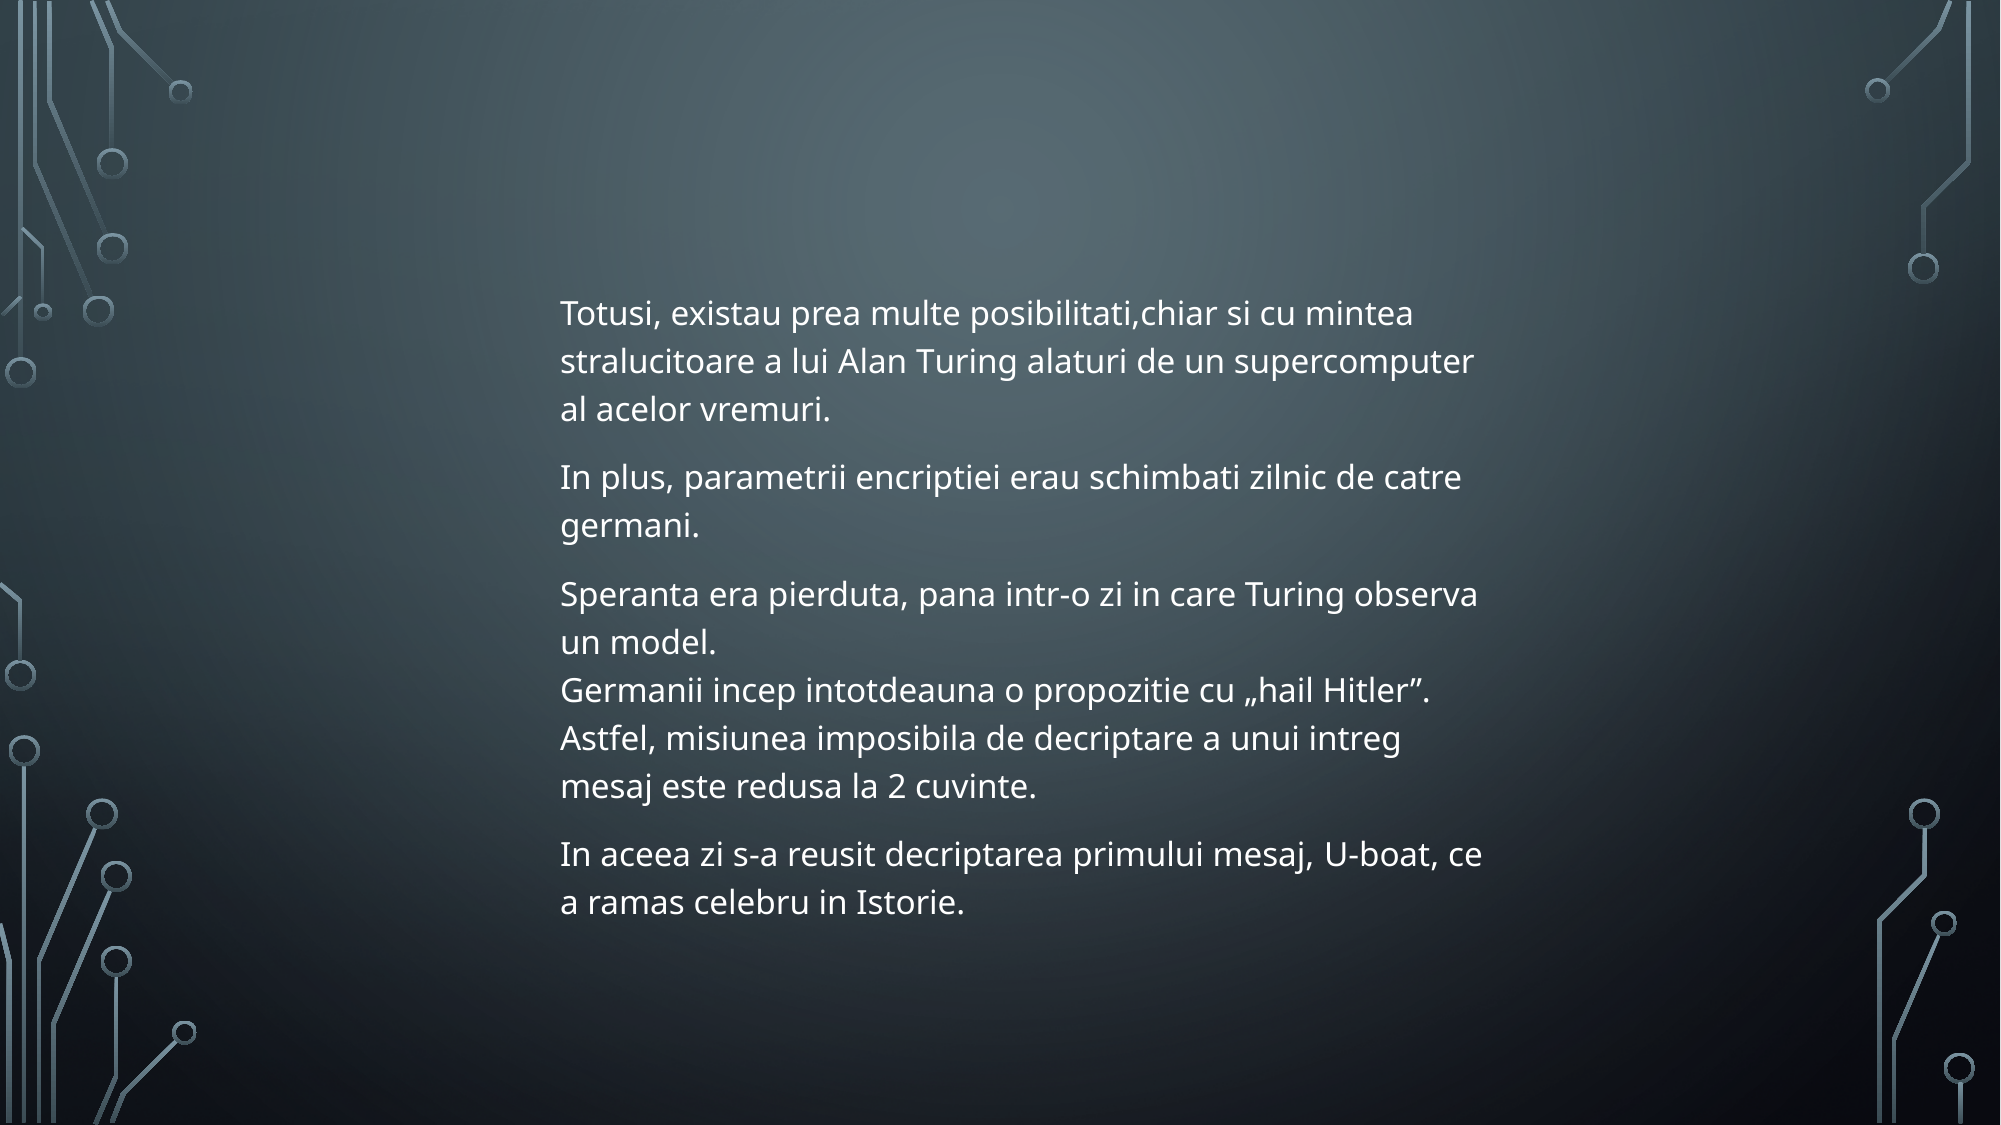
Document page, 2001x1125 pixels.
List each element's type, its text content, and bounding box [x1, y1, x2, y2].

list Totusi, existau prea multe posibilitati,chiar si cu mintea stralucitoare a lui Alan Turing alaturi de un supercomputer al acelor vremuri. In plus, parametrii encriptiei erau schimbati zilnic de catre germani. Speranta era pierduta, pana intr-o zi in care Turing observa un model. Germanii incep intotdeauna o propozitie cu „hail Hitler”. Astfel, misiunea imposibila de decriptare a unui intreg mesaj este redusa la 2 cuvinte. In aceea zi s-a reusit decriptarea primului mesaj, U-boat, ce a ramas celebru in Istorie. [544, 276, 1519, 858]
